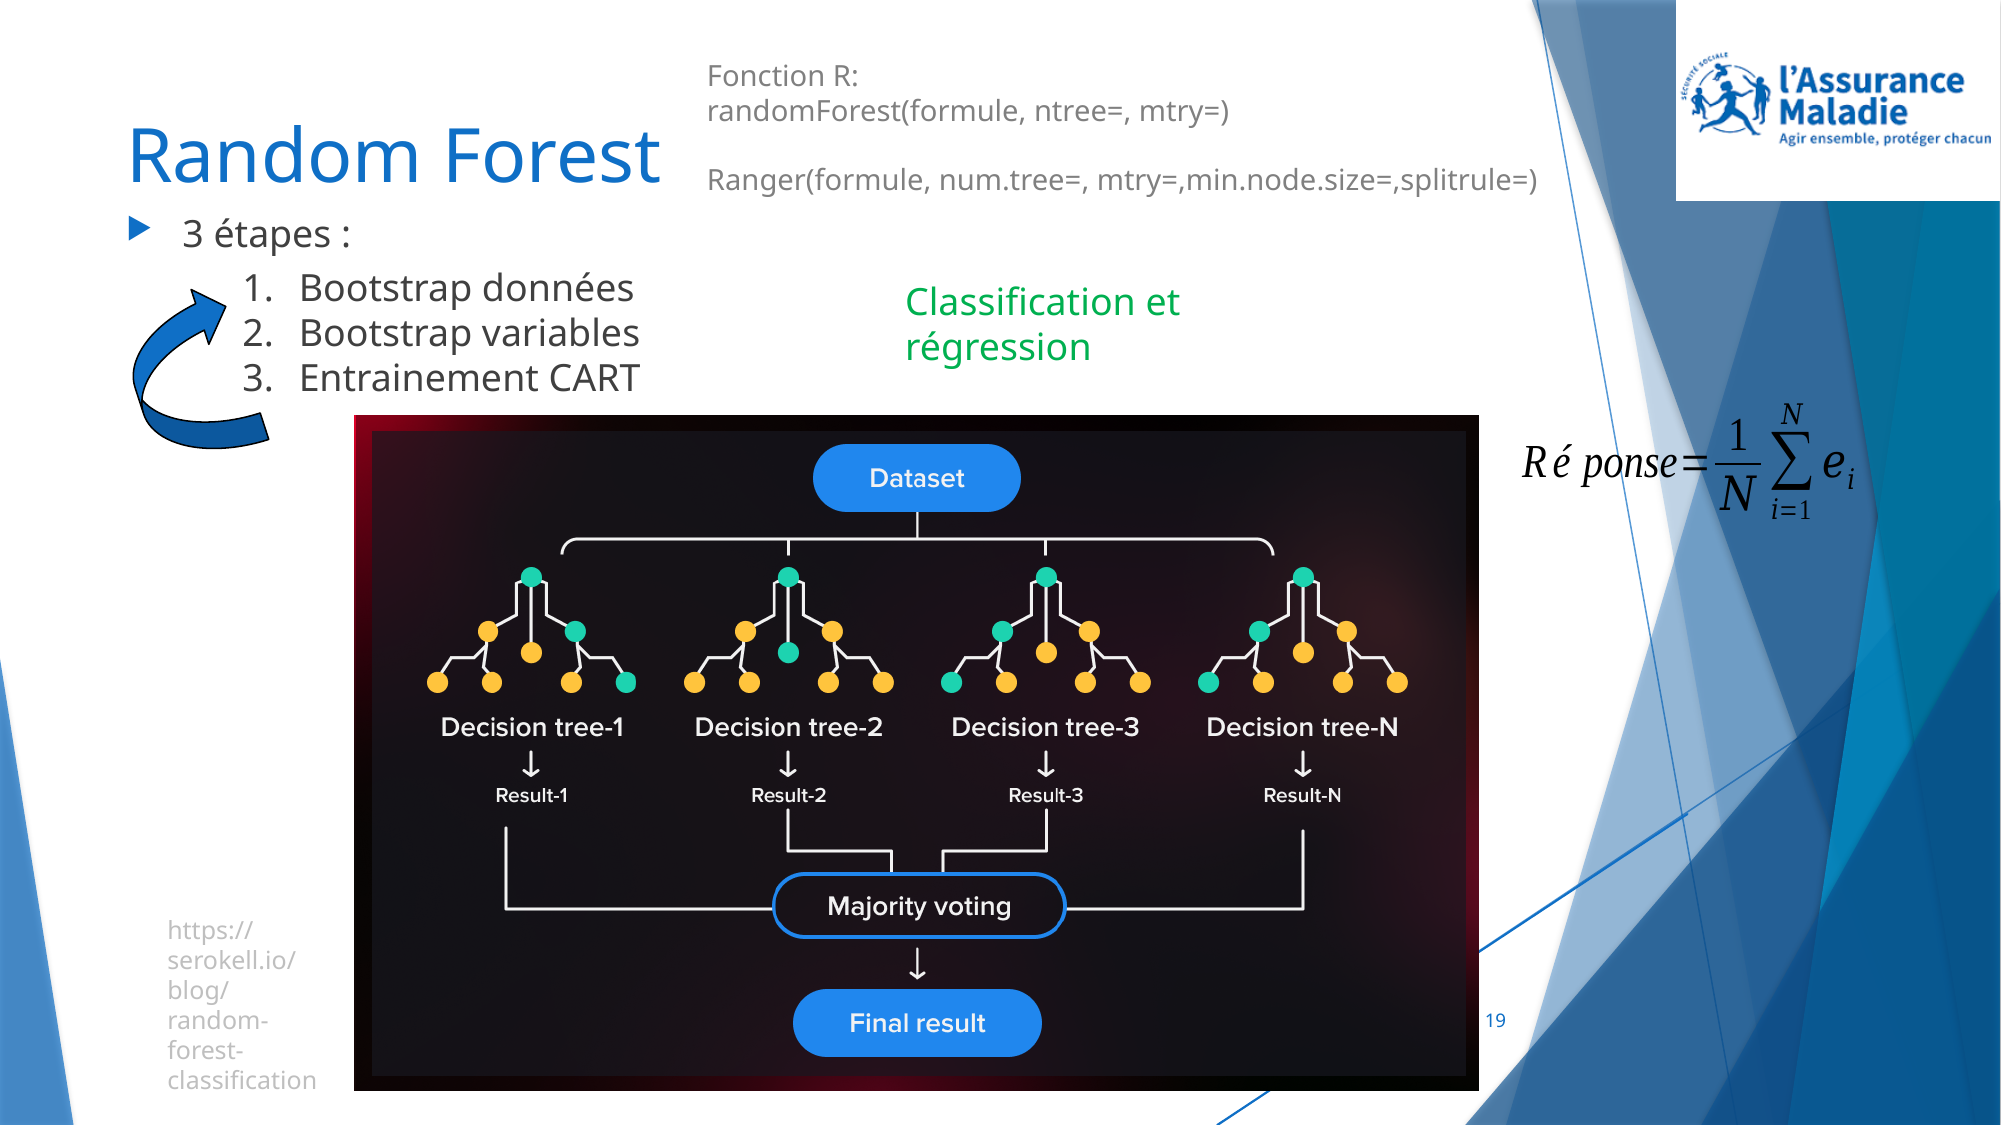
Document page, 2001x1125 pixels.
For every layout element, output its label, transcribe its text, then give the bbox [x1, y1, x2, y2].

text_box https://serokell.io/blog/random-forest-classification [152, 907, 336, 1103]
picture [1675, 0, 2000, 202]
title Random Forest [111, 99, 1522, 217]
text_box Fonction R: randomForest(formule, ntree=, mtry=) Ranger(formule, num.tree=, mtry=,min.node.size=,splitrule=) [692, 49, 1573, 204]
text_box [131, 288, 271, 451]
text_box Classification et régression [890, 270, 1375, 376]
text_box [1216, 813, 1688, 1125]
text_box Bootstrap données Bootstrap variables Entrainement CART [152, 256, 707, 452]
picture [353, 415, 1480, 1092]
list 3 étapes : [111, 202, 650, 492]
